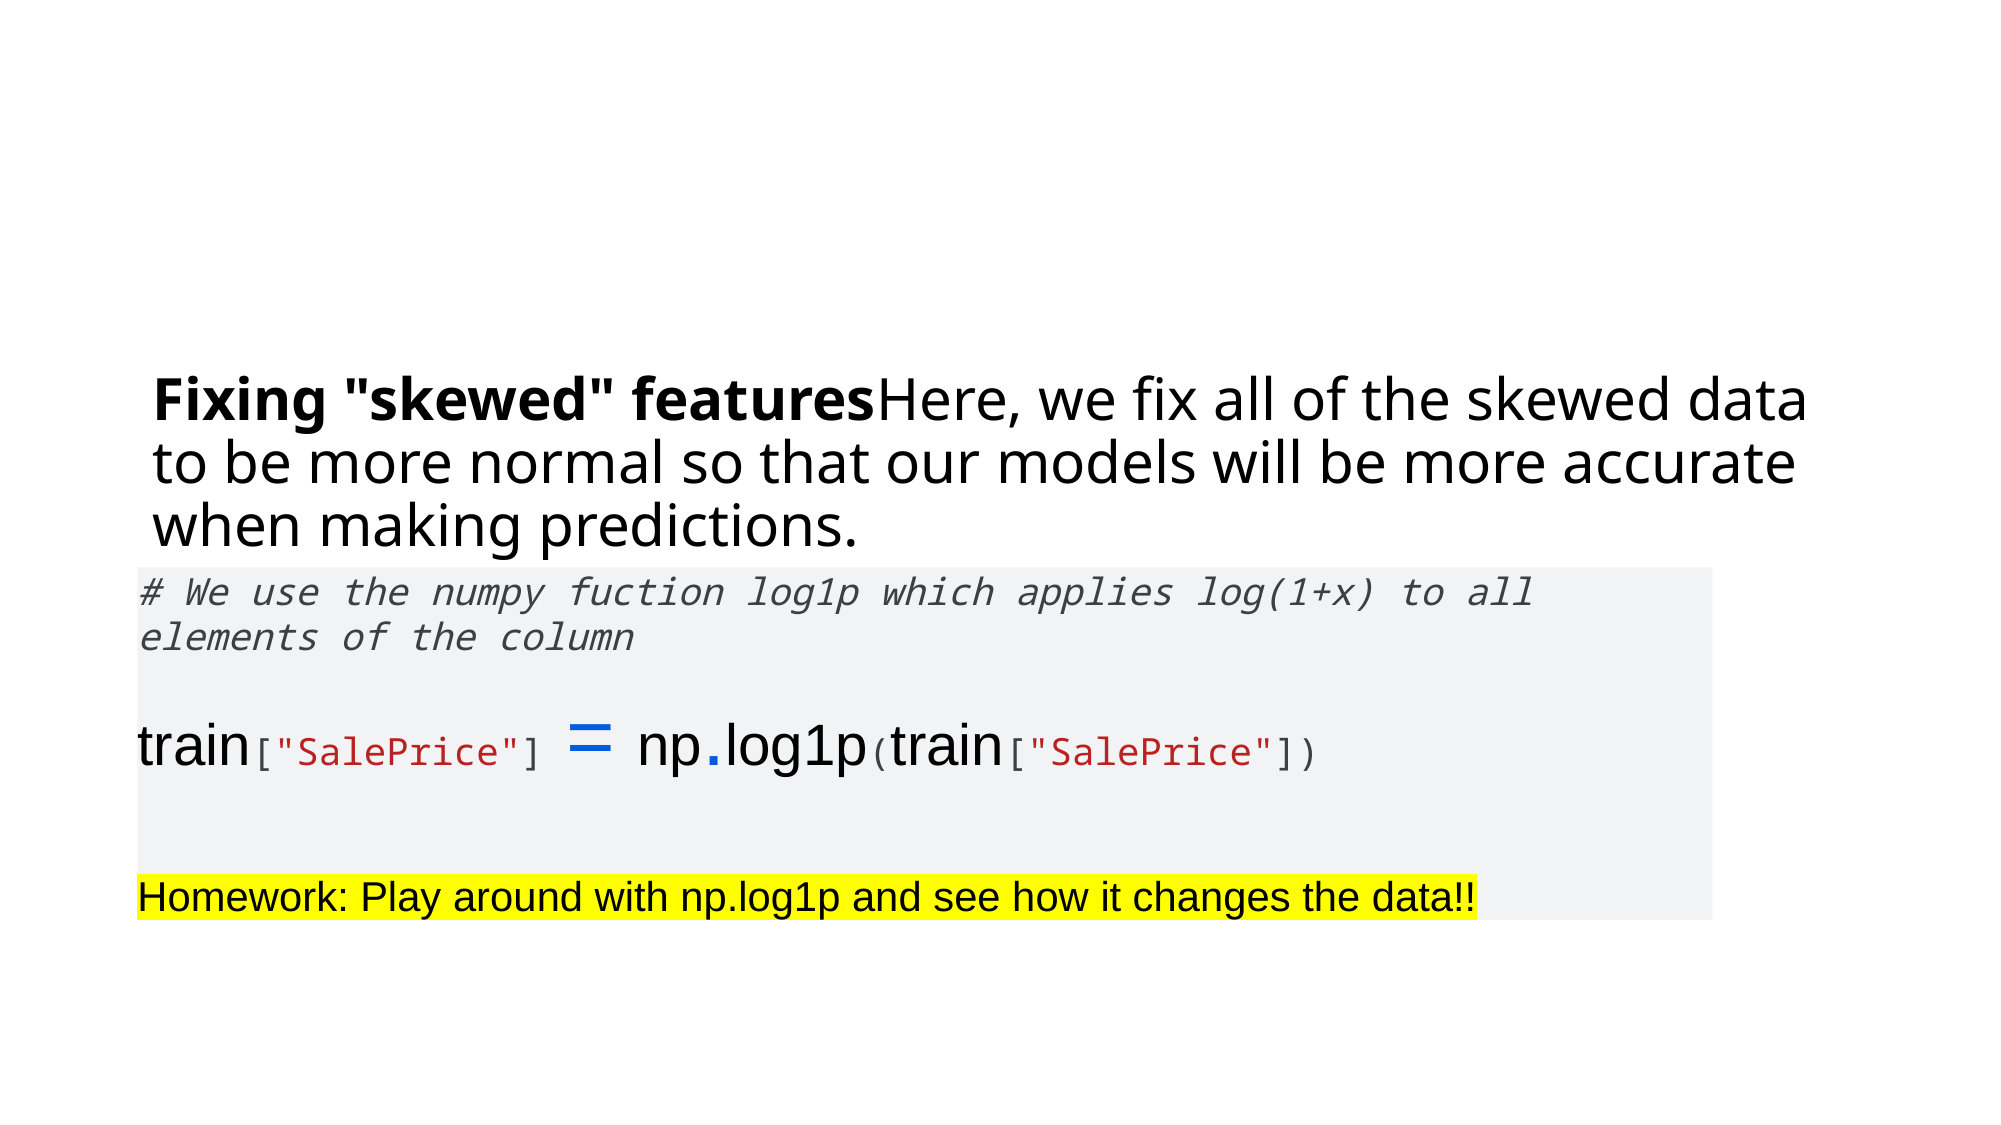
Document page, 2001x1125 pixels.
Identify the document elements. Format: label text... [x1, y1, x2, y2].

text_box # We use the numpy fuction log1p which applies log(1+x) to all elements of the column train["SalePrice"] = np.log1p(train["SalePrice"]) Homework: Play around with np.log1p and see how it changes the data!! [137, 567, 1713, 920]
list Fixing "skewed" featuresHere, we fix all of the skewed data to be more normal so that our models will be more accurate when making predictions. [137, 299, 1863, 1014]
